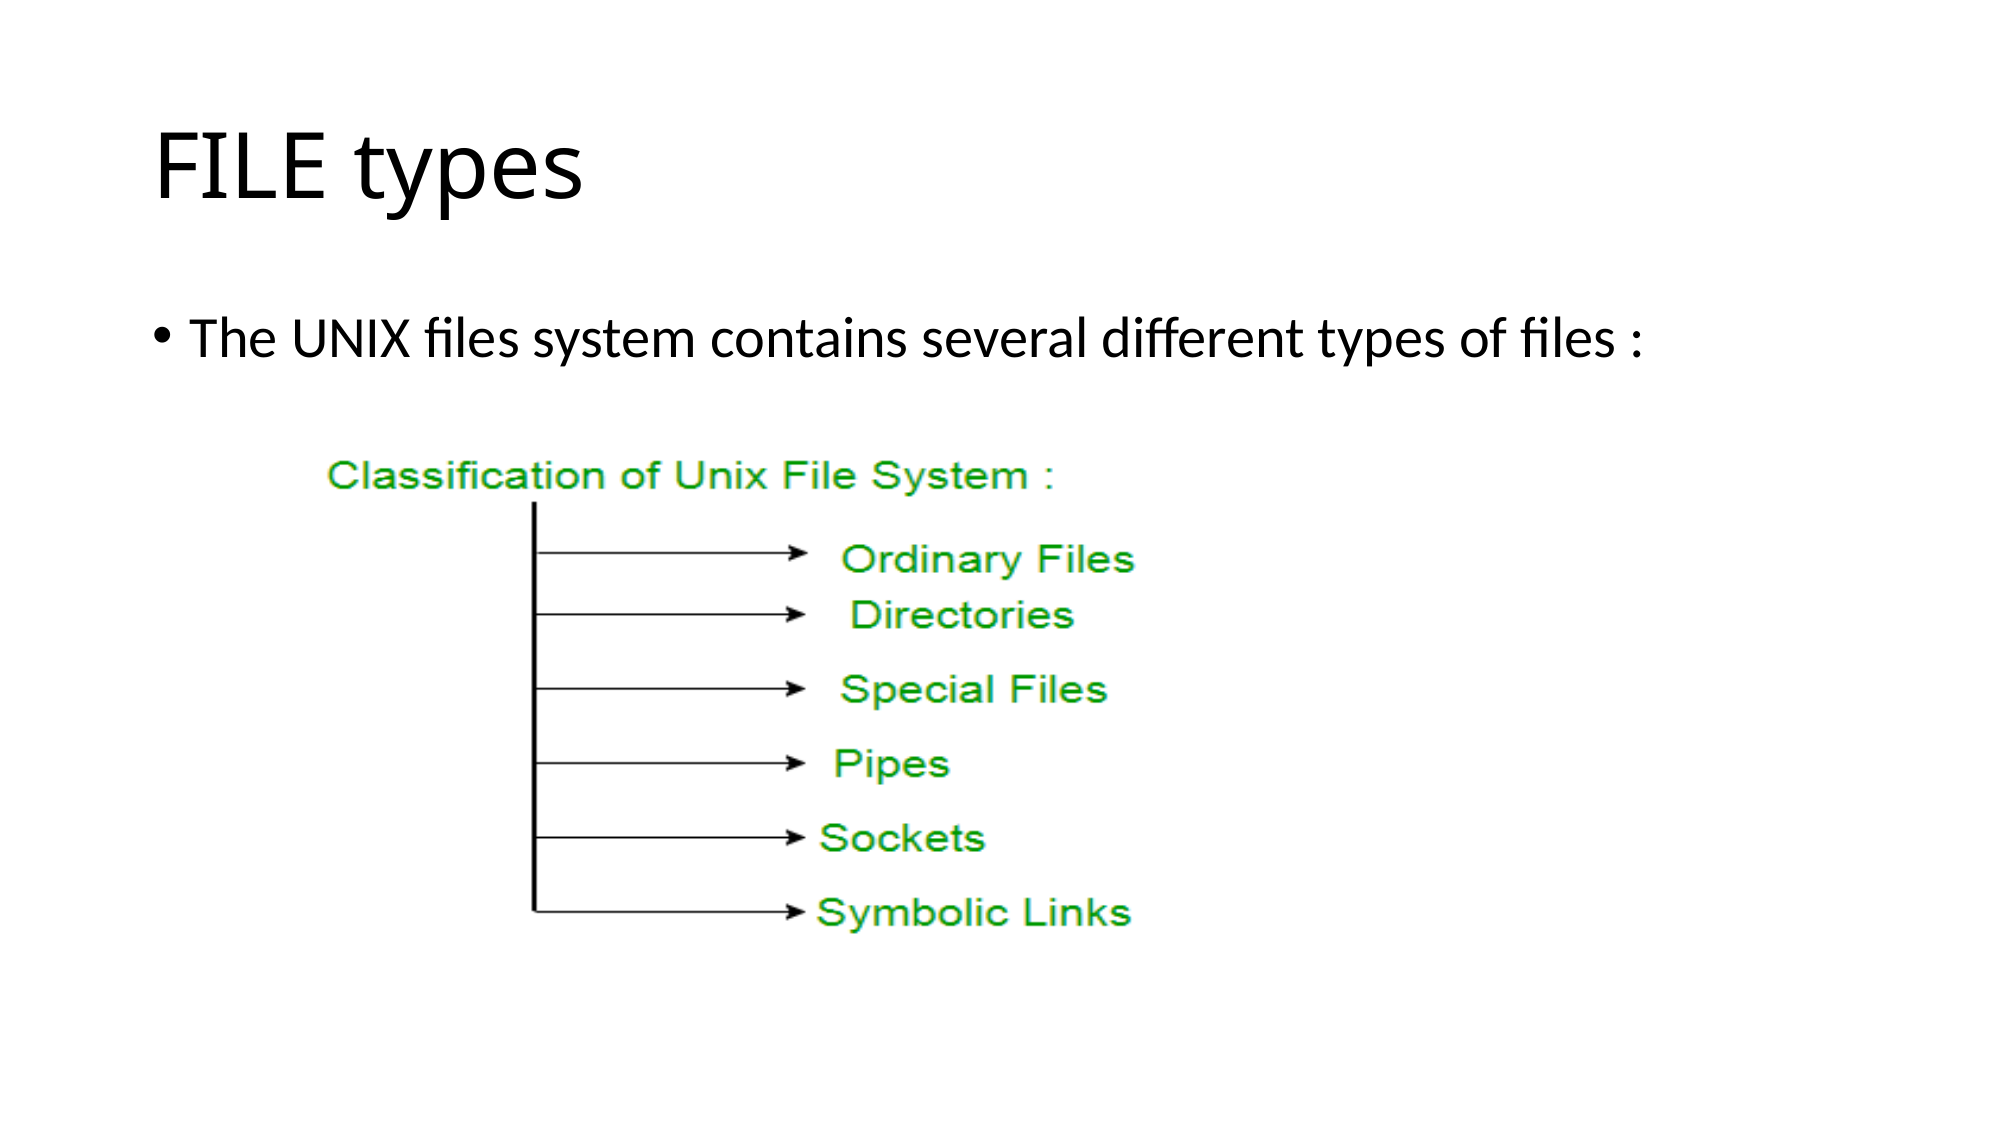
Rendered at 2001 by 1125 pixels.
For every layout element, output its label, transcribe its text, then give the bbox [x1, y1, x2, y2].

picture [283, 426, 1293, 1036]
list The UNIX files system contains several different types of files : [137, 299, 1863, 1014]
title FILE types [137, 59, 1863, 278]
